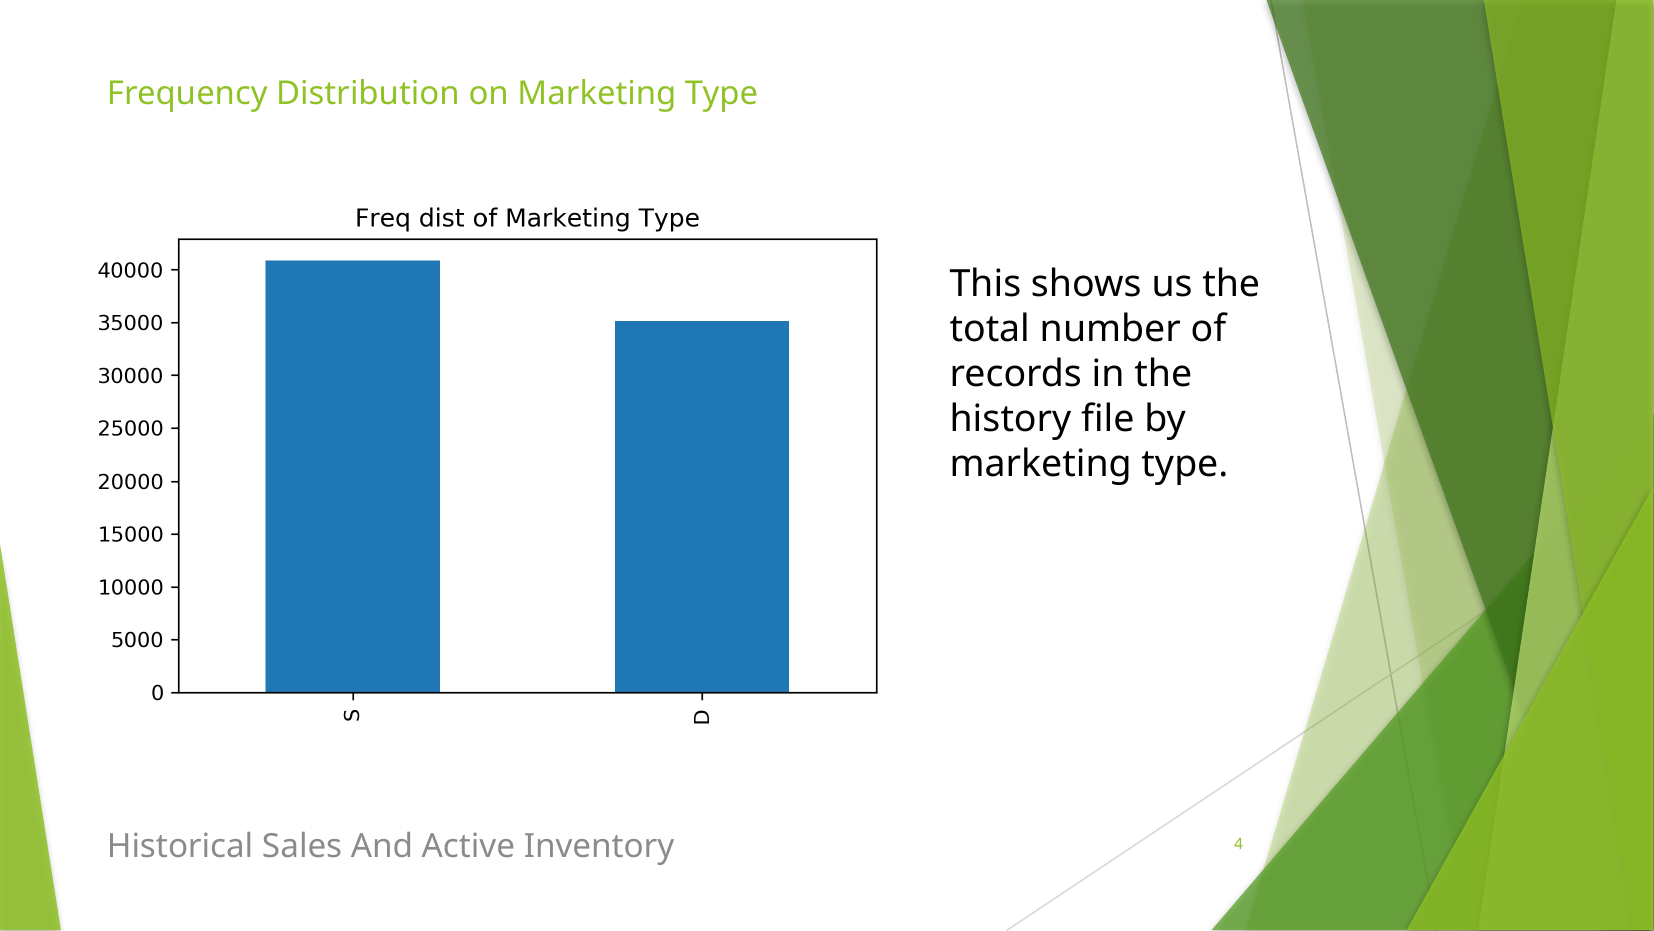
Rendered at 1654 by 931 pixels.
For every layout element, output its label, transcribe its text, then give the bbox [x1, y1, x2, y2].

picture [81, 192, 891, 739]
title Frequency Distribution on Marketing Type [91, 63, 910, 143]
text_box This shows us the total number of records in the history file by marketing type. [934, 251, 1304, 492]
footer Historical Sales And Active Inventory [91, 819, 947, 869]
slide_number 4 [1165, 819, 1258, 869]
